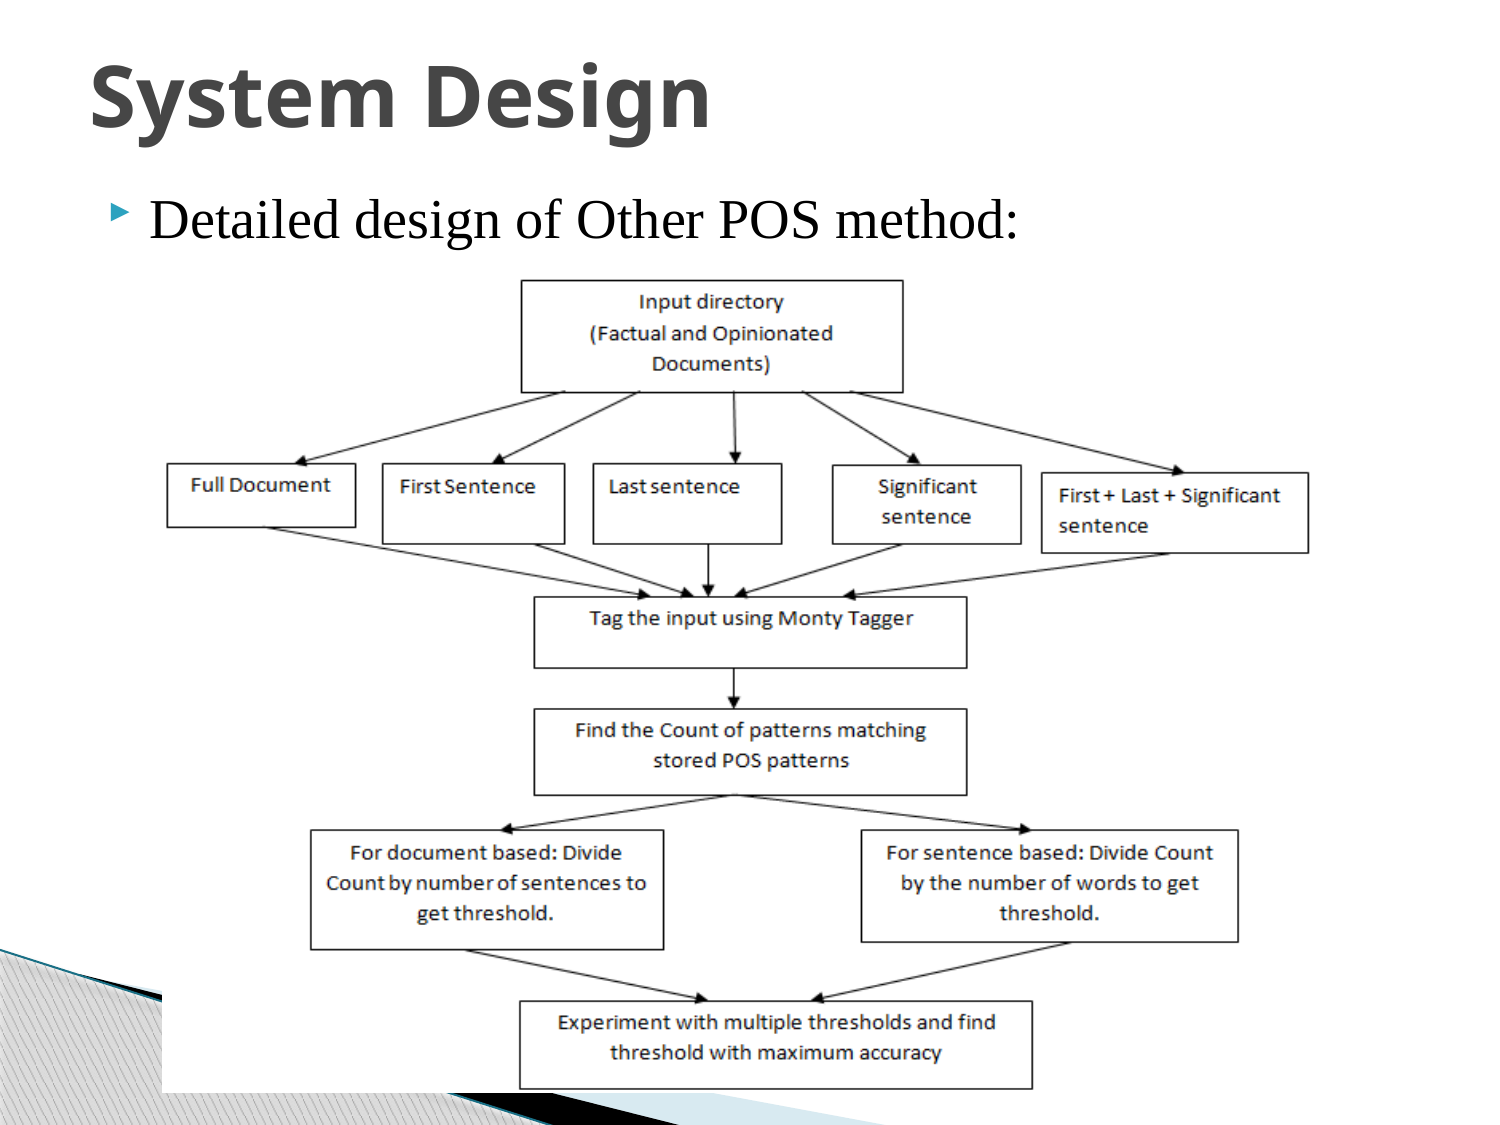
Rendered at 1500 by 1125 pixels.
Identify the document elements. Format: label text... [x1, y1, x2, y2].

title System Design [75, 0, 1425, 174]
list Detailed design of Other POS method: [75, 174, 1425, 918]
picture [162, 274, 1312, 1094]
